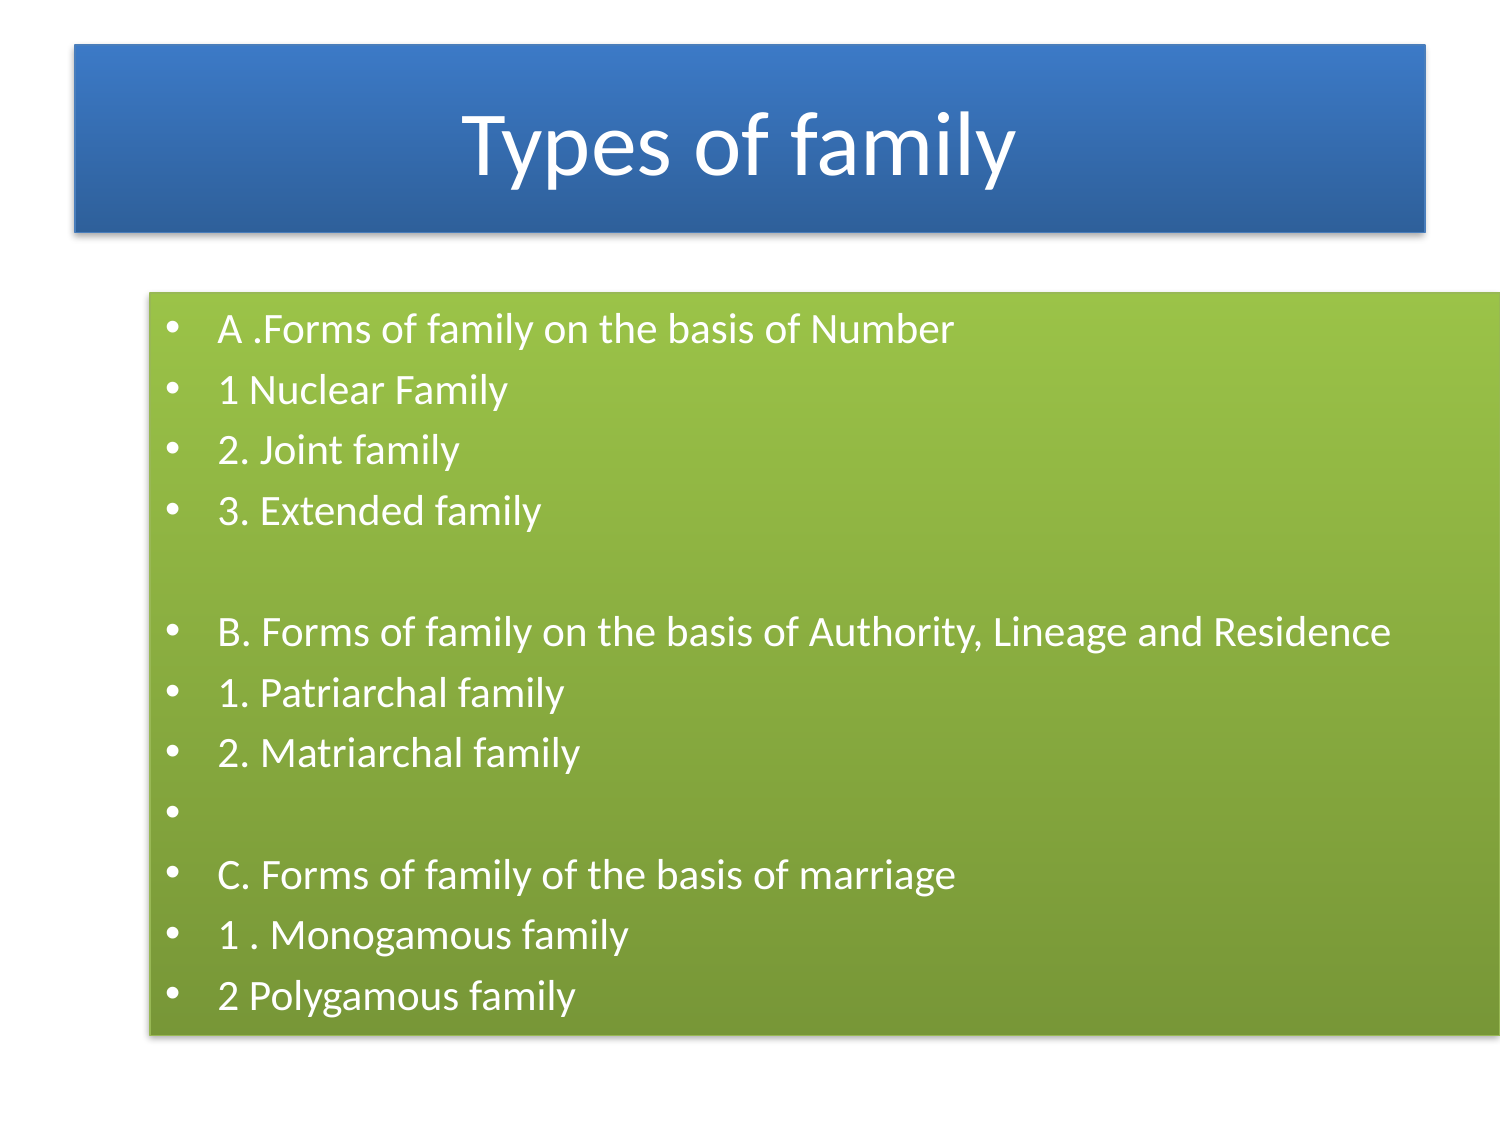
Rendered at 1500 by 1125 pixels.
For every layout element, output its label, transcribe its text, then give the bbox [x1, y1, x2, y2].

title Types of family [74, 44, 1426, 233]
list A .Forms of family on the basis of Number 1 Nuclear Family 2. Joint family 3. Extended family B. Forms of family on the basis of Authority, Lineage and Residence 1. Patriarchal family 2. Matriarchal family C. Forms of family of the basis of marriage 1 . Monogamous family 2 Polygamous family [149, 292, 1500, 1036]
